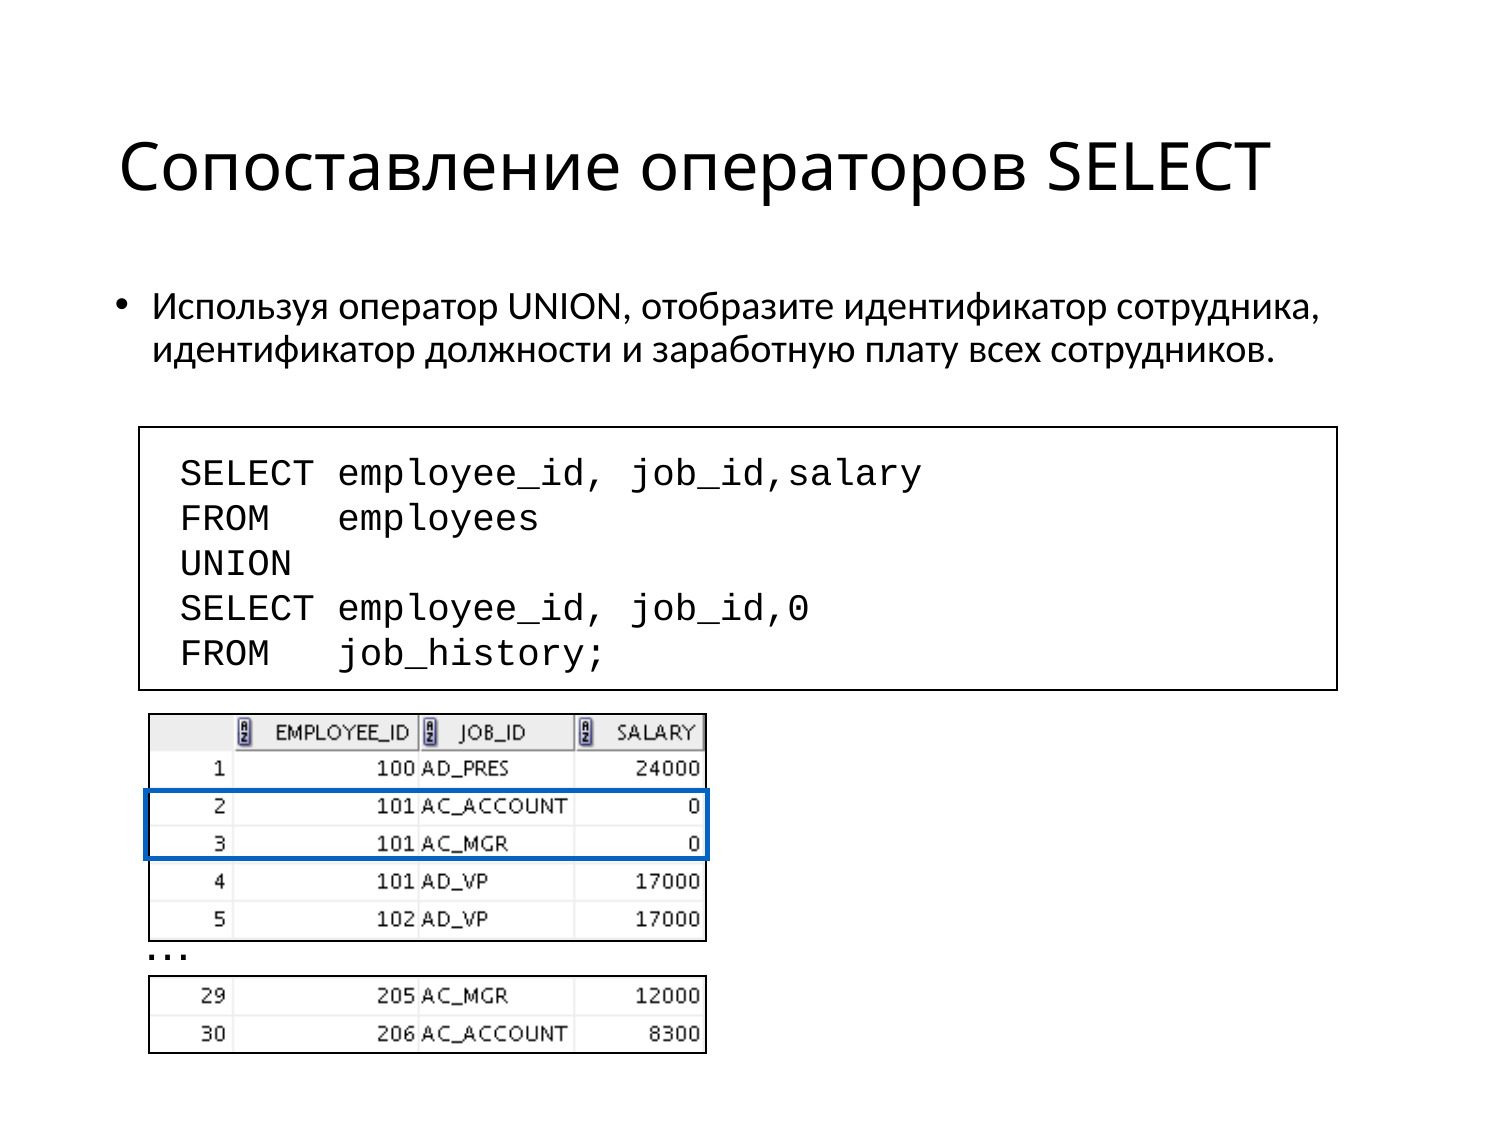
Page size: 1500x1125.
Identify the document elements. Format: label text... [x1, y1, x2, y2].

picture [149, 714, 705, 940]
text_box [145, 790, 149, 859]
text_box SELECT employee_id, job_id,salary FROM employees UNION SELECT employee_id, job_id,0 FROM job_history; [164, 434, 1191, 686]
text_box … [140, 908, 201, 973]
picture [149, 977, 705, 1053]
text_box [138, 426, 1338, 691]
text_box Используя оператор UNION, отобразите идентификатор сотрудника, идентификатор должности и заработную плату всех сотрудников. [99, 277, 1399, 392]
title Сопоставление операторов SELECT [103, 59, 1397, 277]
